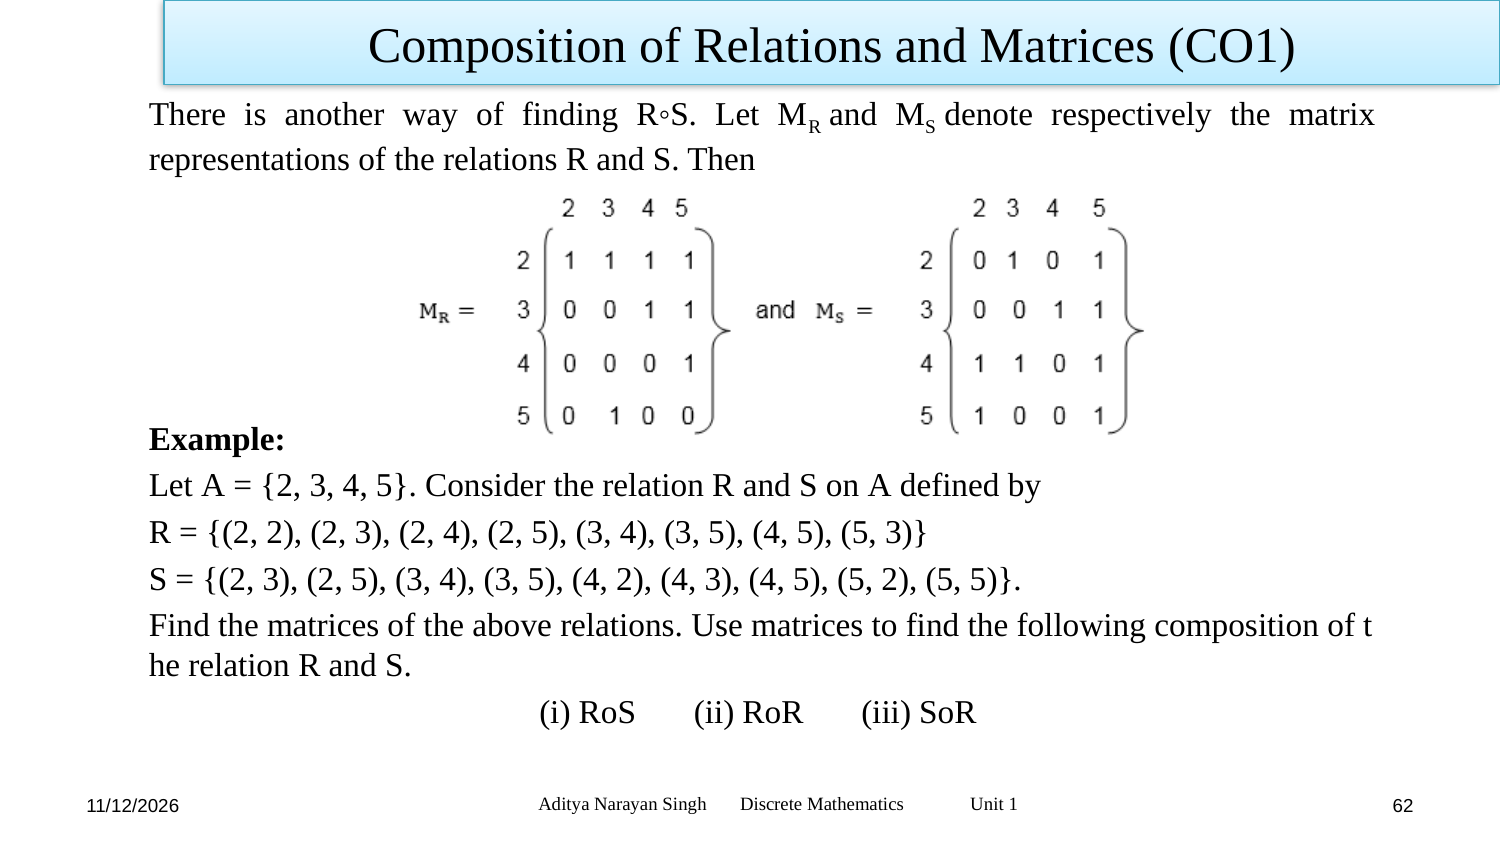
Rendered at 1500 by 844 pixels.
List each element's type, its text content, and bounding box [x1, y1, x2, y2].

slide_number 62 [1074, 782, 1425, 827]
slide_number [75, 782, 425, 827]
text_box Composition of Relations and Matrices (CO1) [163, 0, 1500, 85]
list There is another way of finding R◦S. Let MR and MS denote respectively the matrix representations of the relations R and S. Then Example: Let A = {2, 3, 4, 5}. Consider the relation R and S on A defined by R = {(2, 2), (2, 3), (2, 4), (2, 5), (3, 4), (3, 5), (4, 5), (5, 3)} S = {(2, 3), (2, 5), (3, 4), (3, 5), (4, 2), (4, 3), (4, 5), (5, 2), (5, 5)}. Find the matrices of the above relations. Use matrices to find the following composition of the relation R and S. (i) RoS (ii) RoR (iii) SoR [137, 86, 1388, 768]
picture [415, 184, 1151, 448]
footer Aditya Narayan Singh Discrete Mathematics Unit 1 [468, 780, 1088, 825]
